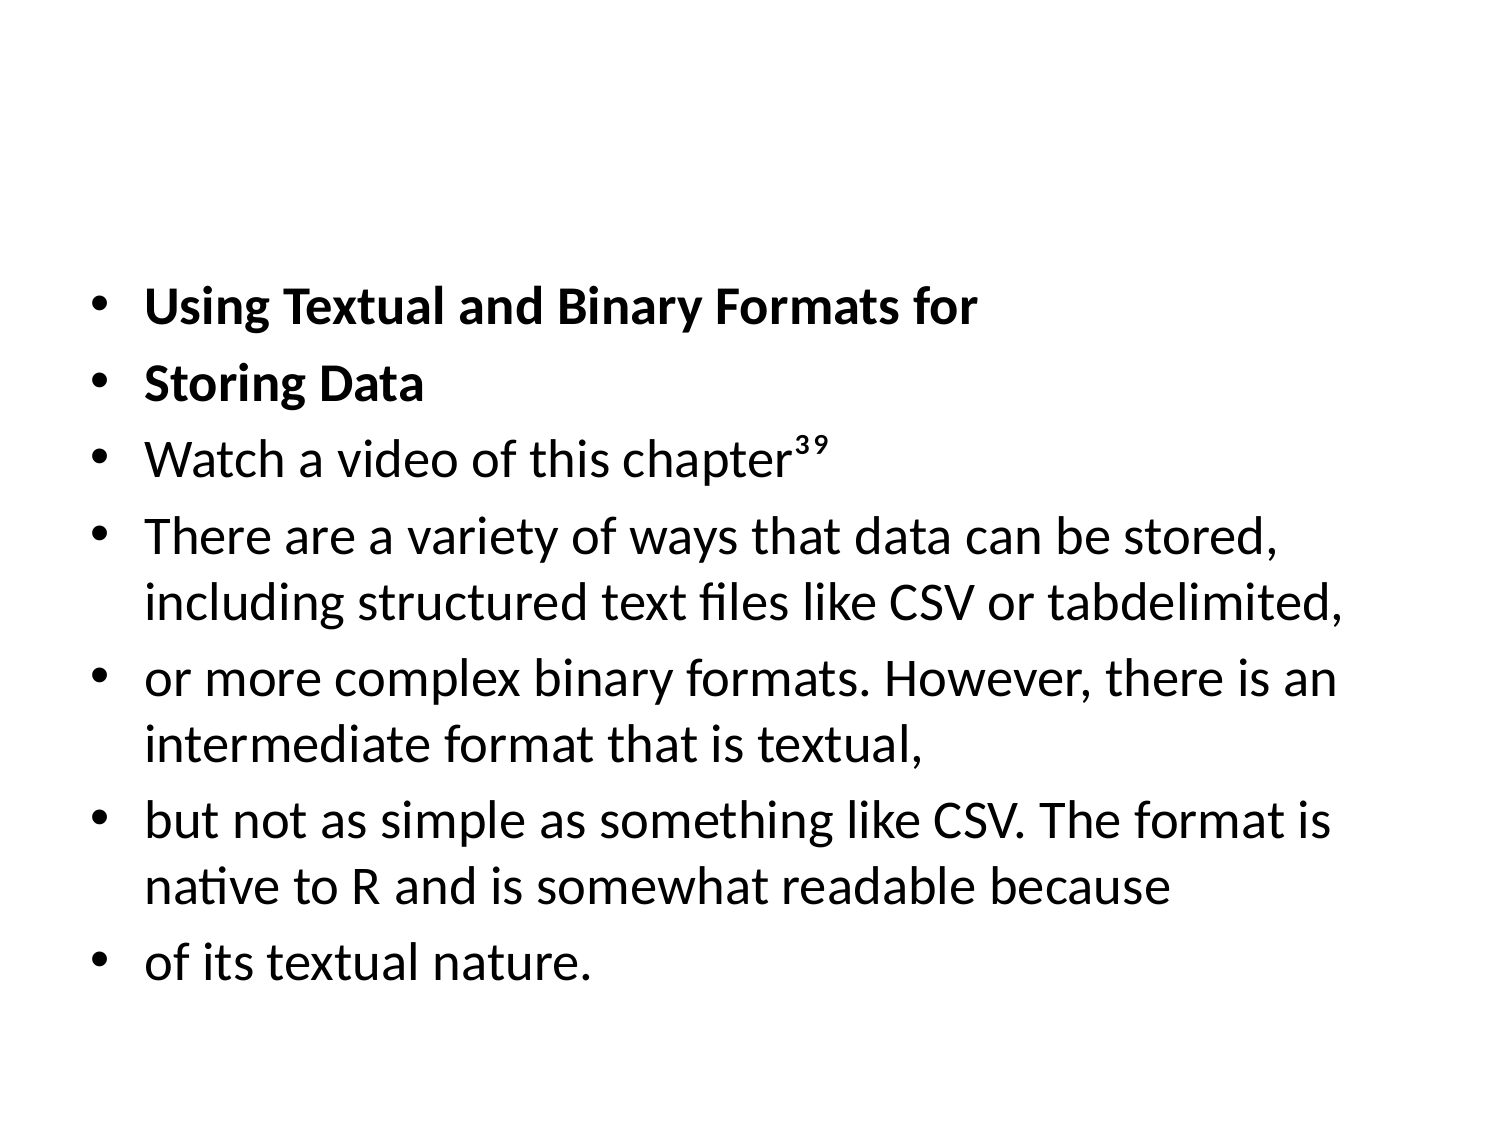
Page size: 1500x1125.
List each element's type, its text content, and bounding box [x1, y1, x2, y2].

list Using Textual and Binary Formats for Storing Data Watch a video of this chapter³⁹ There are a variety of ways that data can be stored, including structured text files like CSV or tabdelimited, or more complex binary formats. However, there is an intermediate format that is textual, but not as simple as something like CSV. The format is native to R and is somewhat readable because of its textual nature. [75, 262, 1425, 1005]
